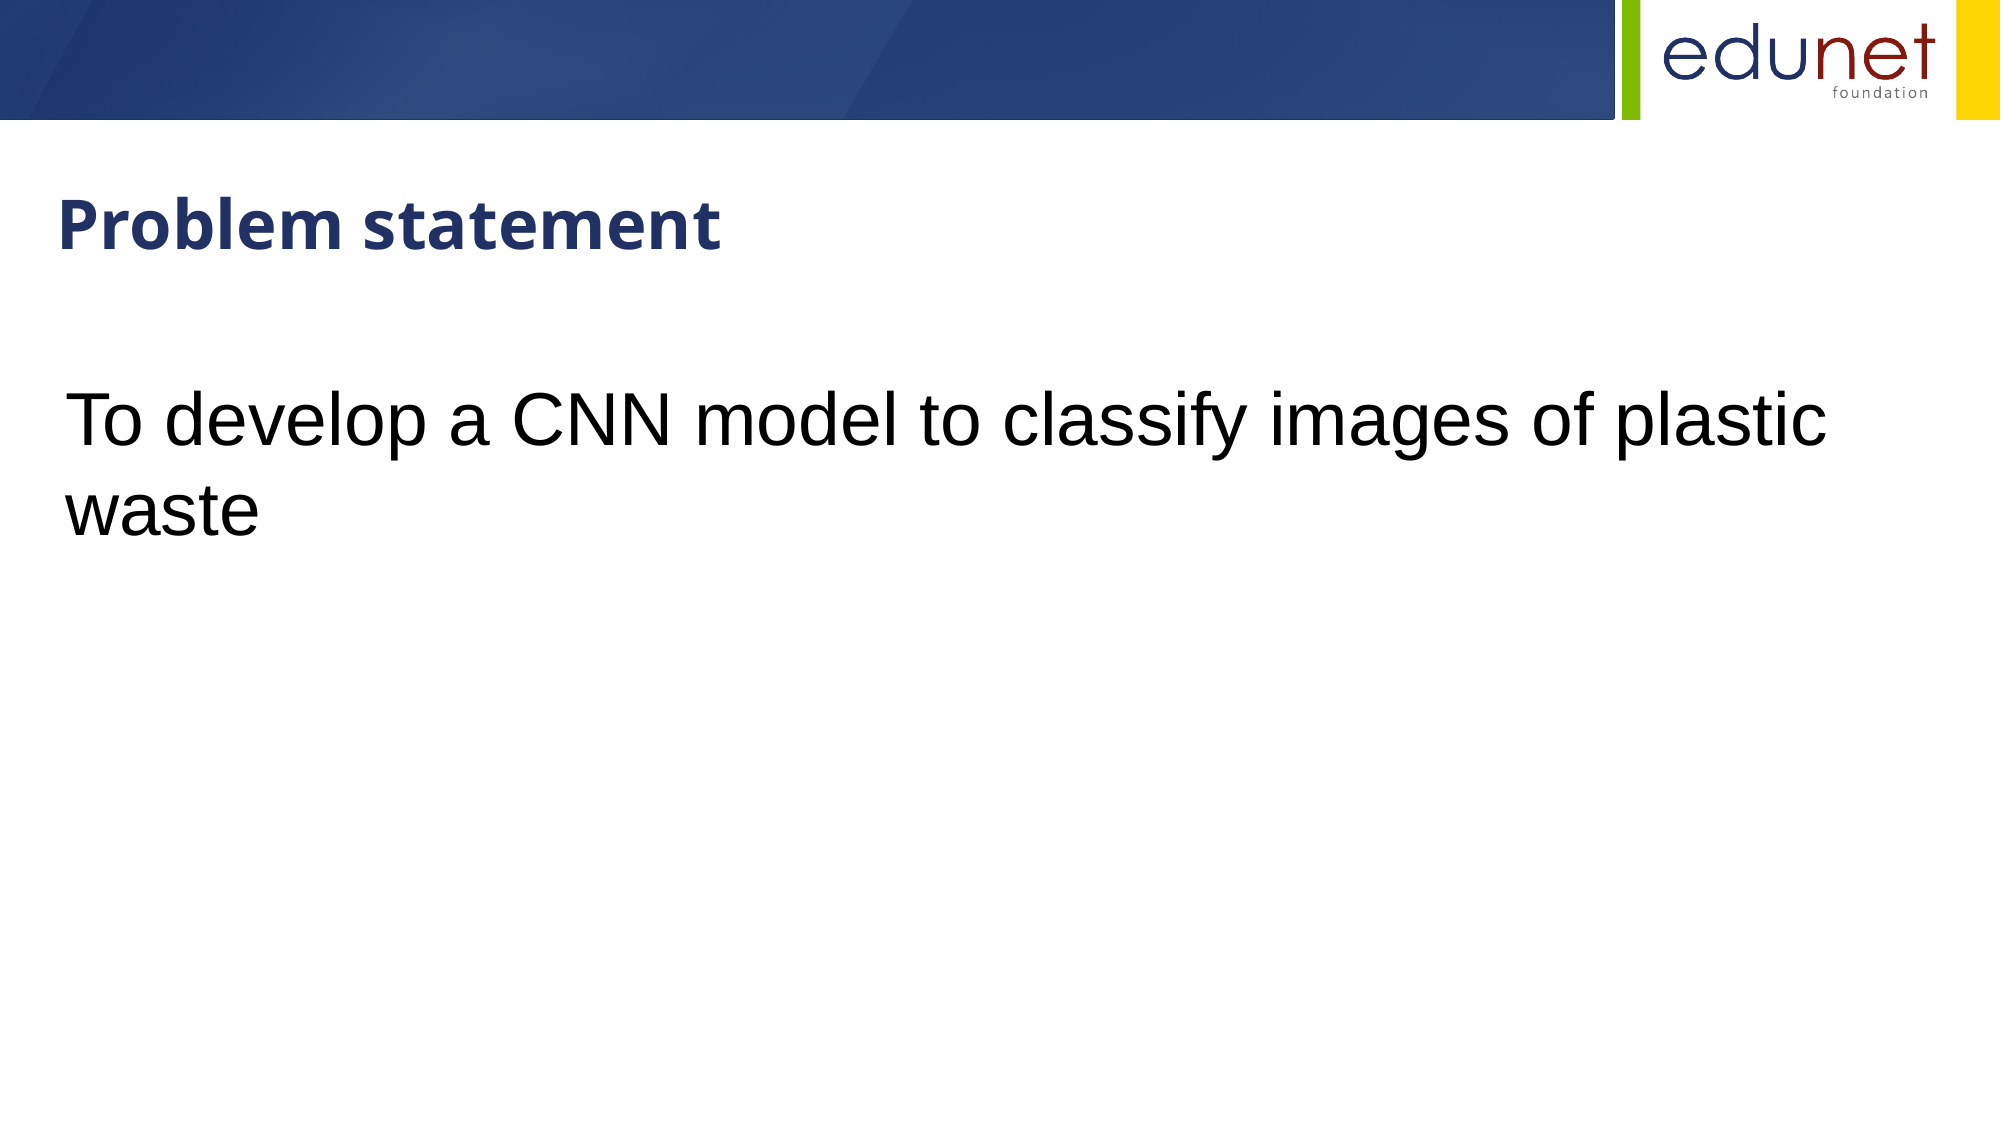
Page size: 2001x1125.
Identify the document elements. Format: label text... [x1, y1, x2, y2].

picture [1652, 12, 1948, 108]
text_box To develop a CNN model to classify images of plastic waste [50, 355, 1899, 854]
text_box Problem statement [41, 172, 1880, 271]
